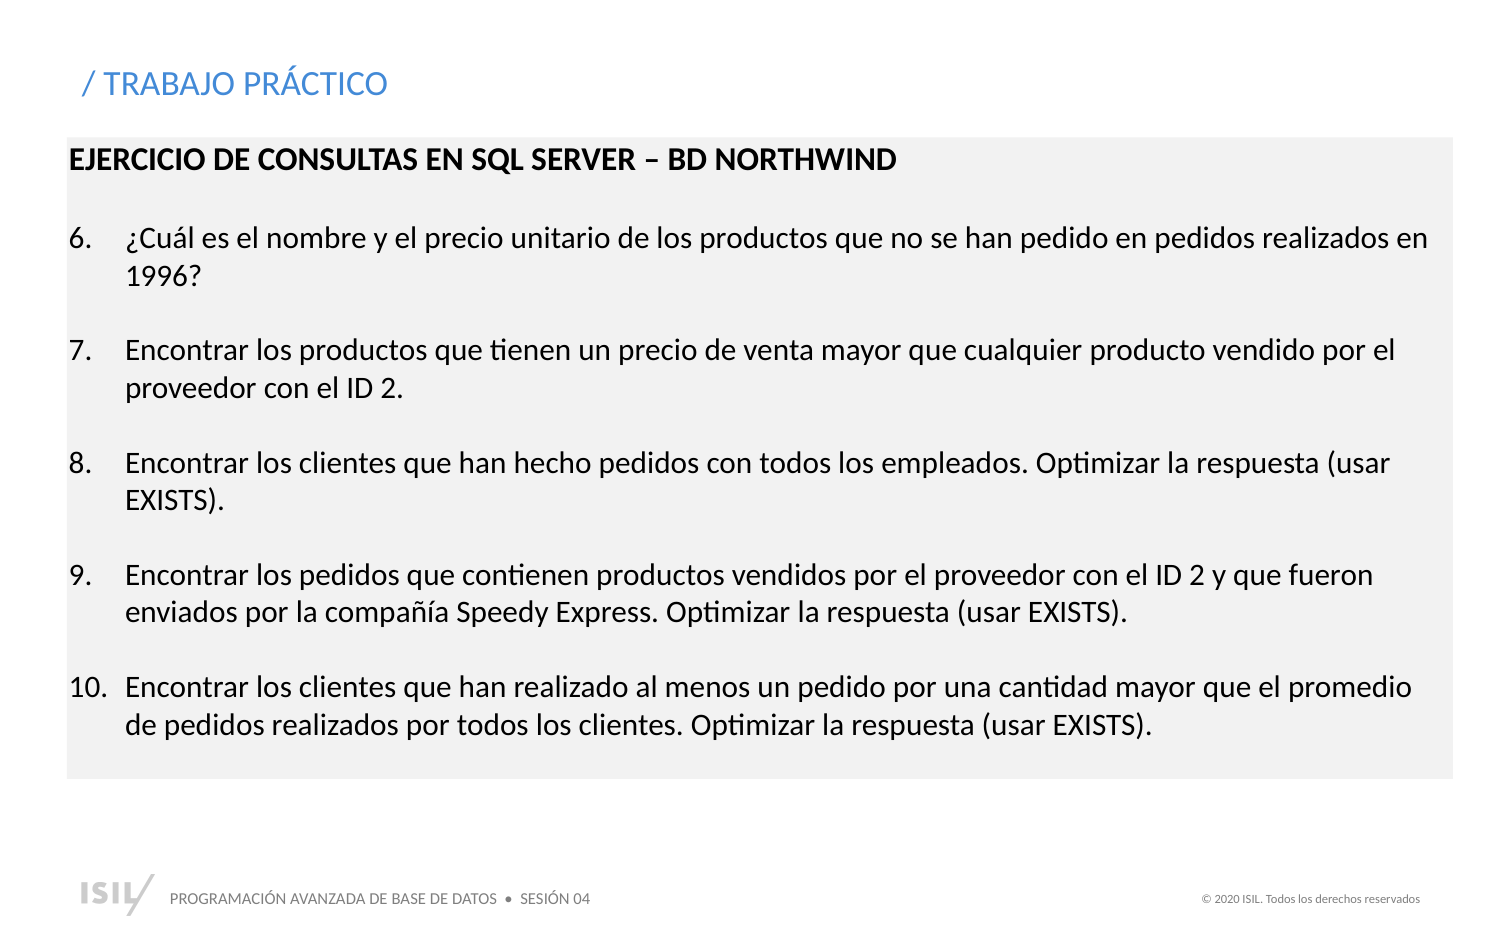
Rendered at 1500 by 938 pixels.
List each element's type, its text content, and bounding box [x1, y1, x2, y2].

text_box EJERCICIO DE CONSULTAS EN SQL SERVER – BD NORTHWIND ¿Cuál es el nombre y el precio unitario de los productos que no se han pedido en pedidos realizados en 1996? Encontrar los productos que tienen un precio de venta mayor que cualquier producto vendido por el proveedor con el ID 2. Encontrar los clientes que han hecho pedidos con todos los empleados. Optimizar la respuesta (usar EXISTS). Encontrar los pedidos que contienen productos vendidos por el proveedor con el ID 2 y que fueron enviados por la compañía Speedy Express. Optimizar la respuesta (usar EXISTS). Encontrar los clientes que han realizado al menos un pedido por una cantidad mayor que el promedio de pedidos realizados por todos los clientes. Optimizar la respuesta (usar EXISTS). [66, 137, 1453, 779]
text_box / TRABAJO PRÁCTICO [66, 52, 1249, 111]
